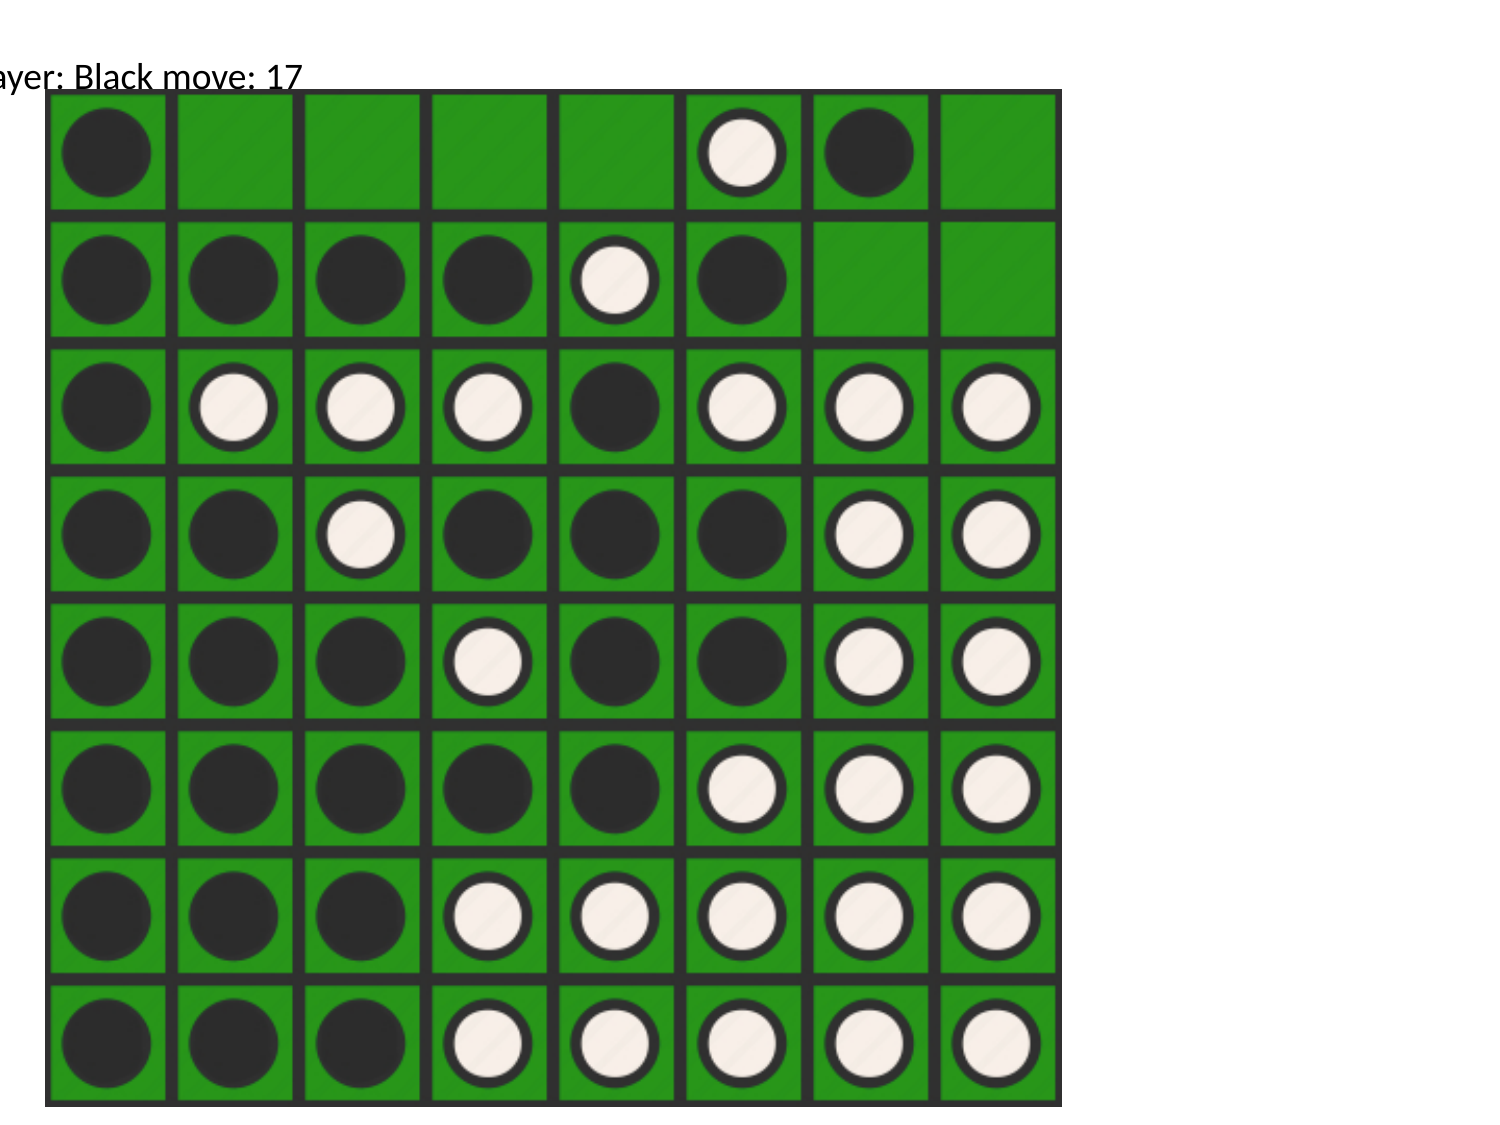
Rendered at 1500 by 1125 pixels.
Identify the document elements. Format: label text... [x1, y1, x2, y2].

text_box turn: 53 player: Black move: 17 [0, 44, 319, 105]
picture [44, 89, 1062, 1107]
